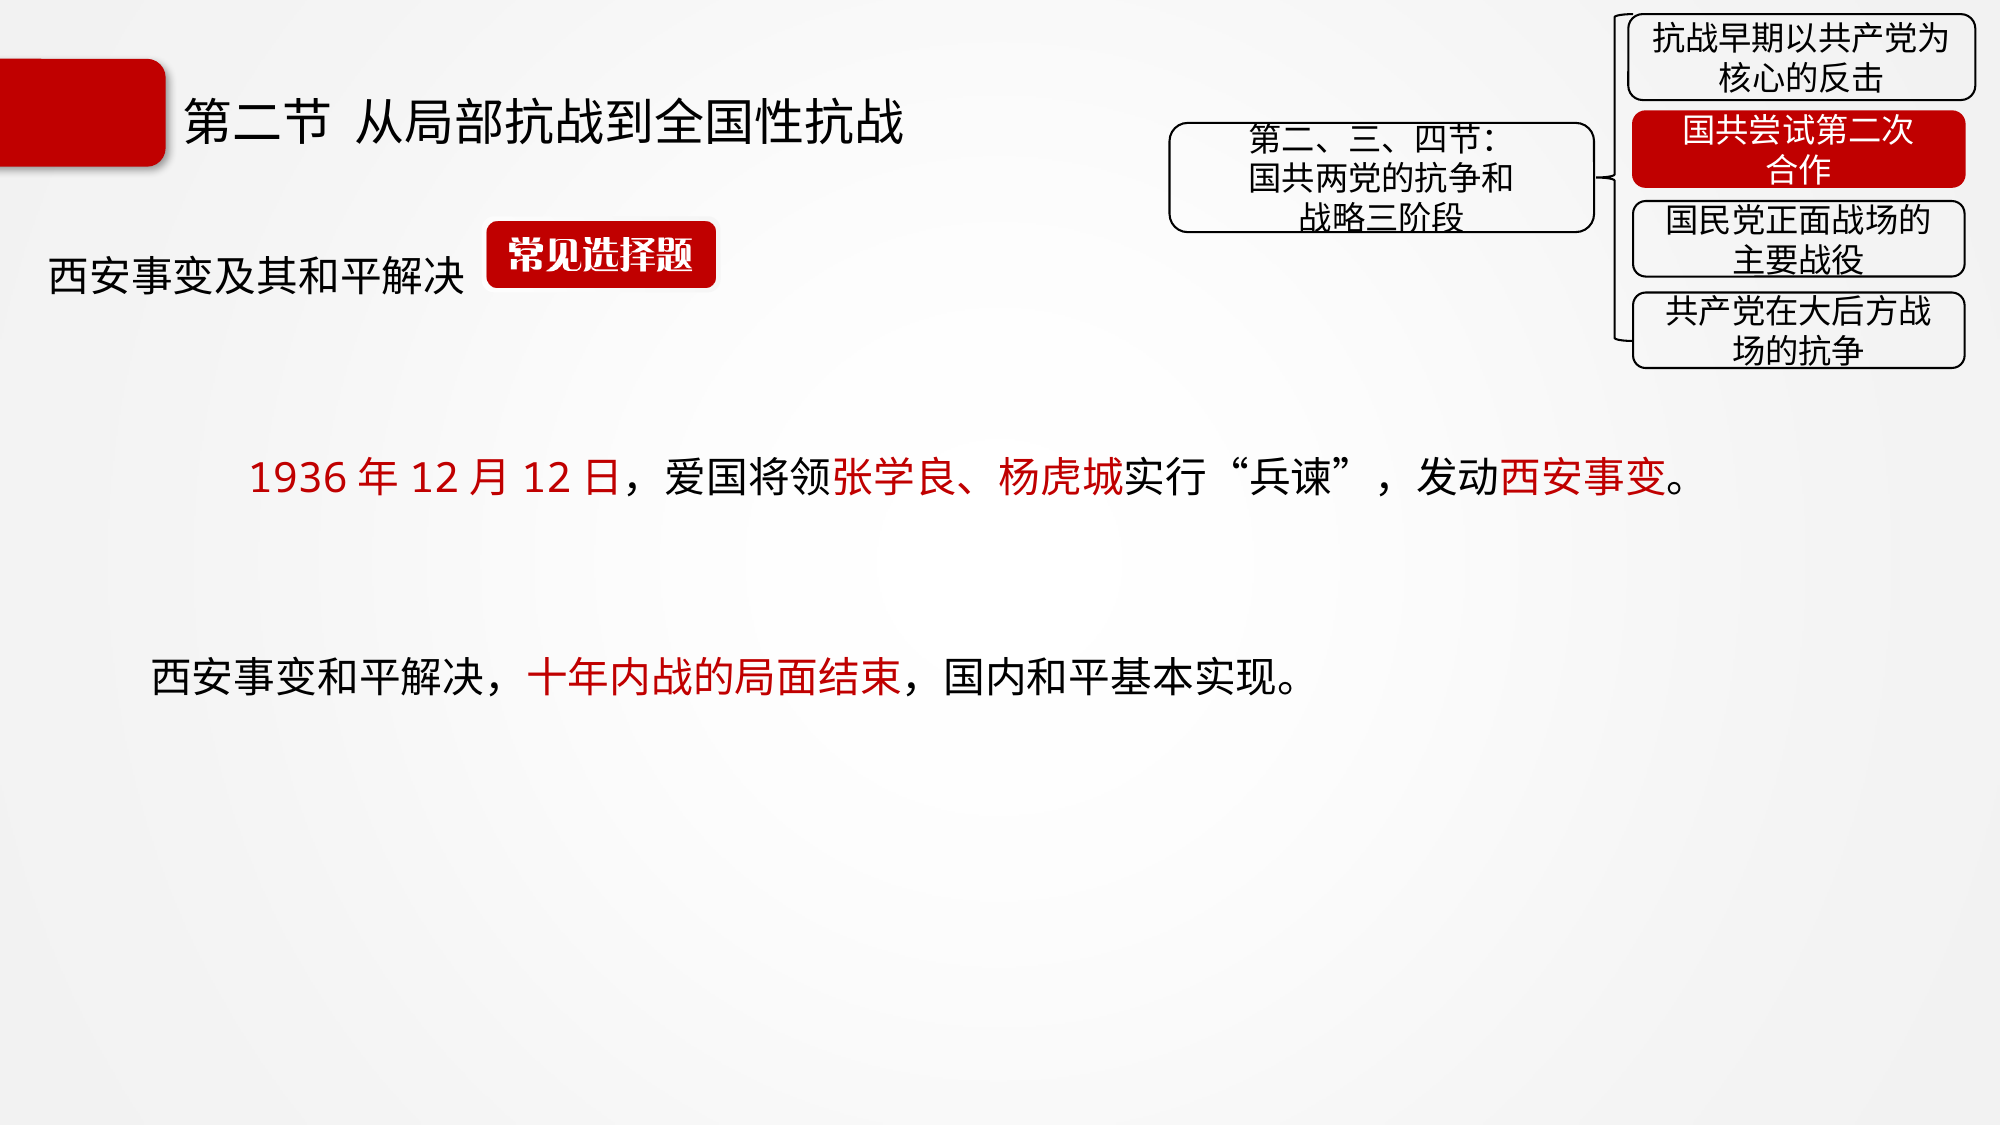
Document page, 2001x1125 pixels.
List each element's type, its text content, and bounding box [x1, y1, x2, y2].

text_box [1169, 14, 1976, 369]
title 第二节 从局部抗战到全国性抗战 [167, 79, 1169, 169]
list 西安事变及其和平解决 1936年12月12日，爱国将领张学良、杨虎城实行“兵谏”，发动西安事变。 西安事变和平解决，十年内战的局面结束，国内和平基本实现。 [32, 192, 1978, 1089]
picture [0, 0, 2000, 1125]
